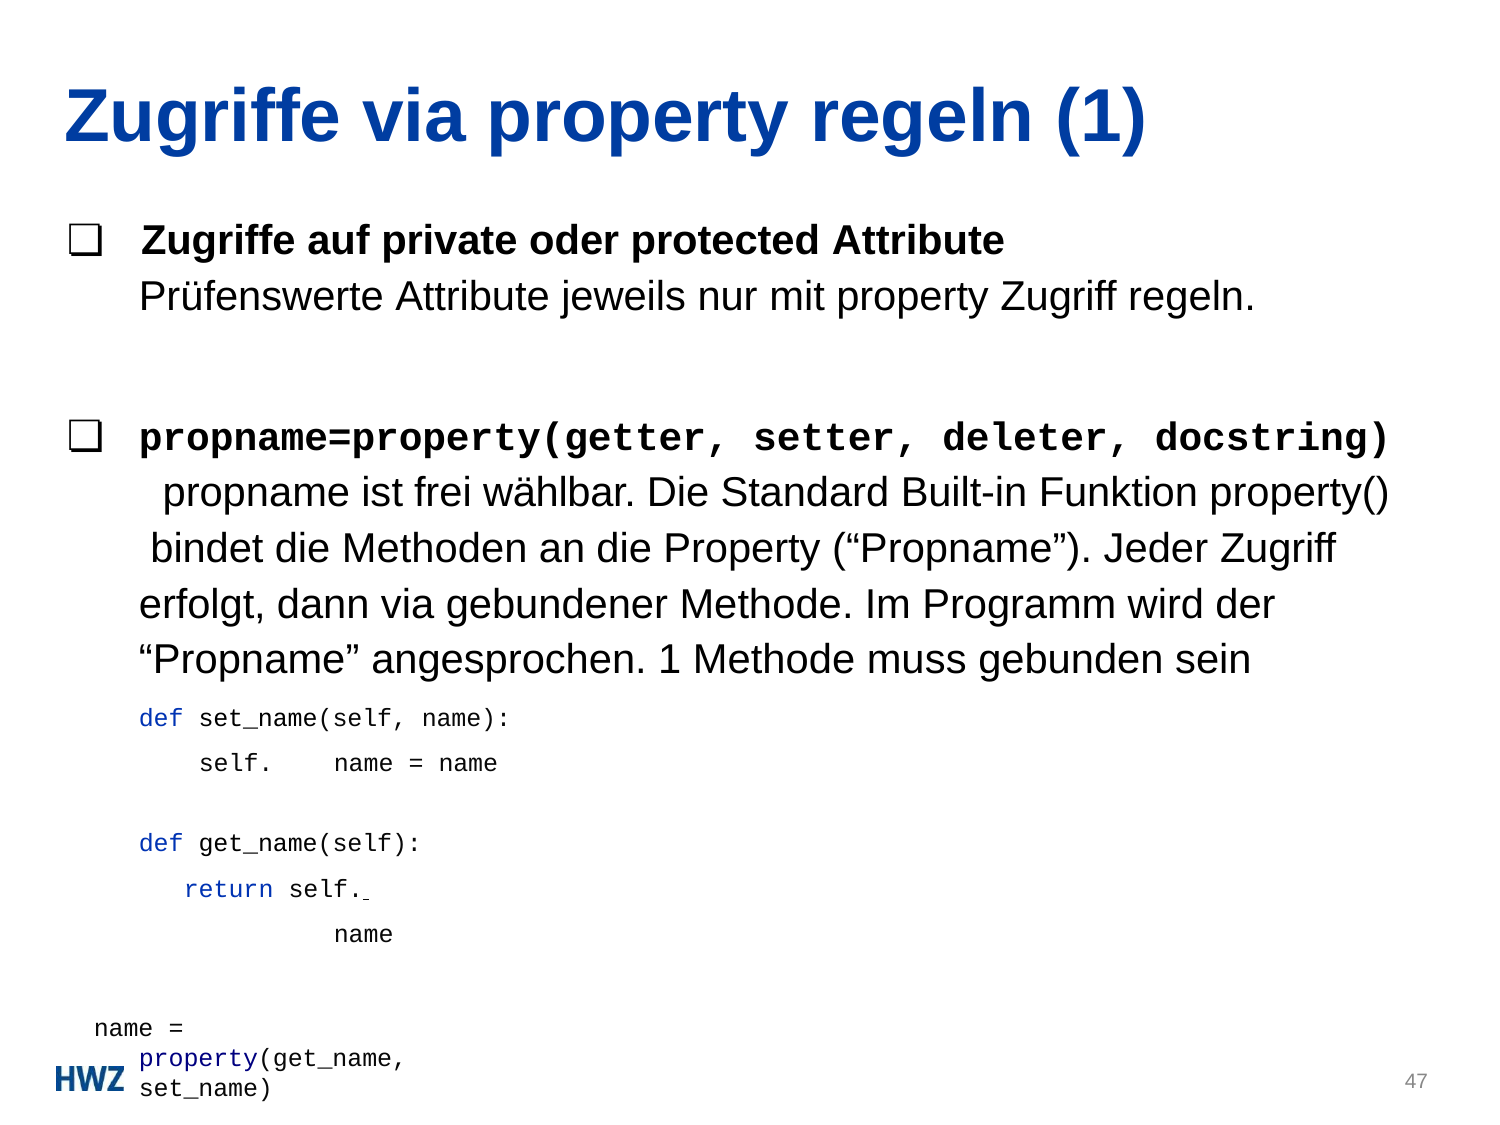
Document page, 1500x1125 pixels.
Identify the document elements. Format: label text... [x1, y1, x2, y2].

title Zugriffe via property regeln (1) [62, 64, 1152, 254]
slide_number 47 [1398, 1068, 1437, 1125]
picture [56, 1066, 64, 1091]
text_box ❏ Zugriffe auf private oder protected Attribute Prüfenswerte Attribute jeweils nur mit property Zugriff regeln. ❏ propname=property(getter, setter, deleter, docstring) propname ist frei wählbar. Die Standard Built-in Funktion property() bindet die Methoden an die Property (“Propname”). Jeder Zugriff erfolgt, dann via gebundener Methode. Im Programm wird der “Propname” angesprochen. 1 Methode muss gebunden sein def set_name(self, name): self. name = name def get_name(self): return self. name name = property(get_name, set_name) [64, 204, 1400, 1102]
